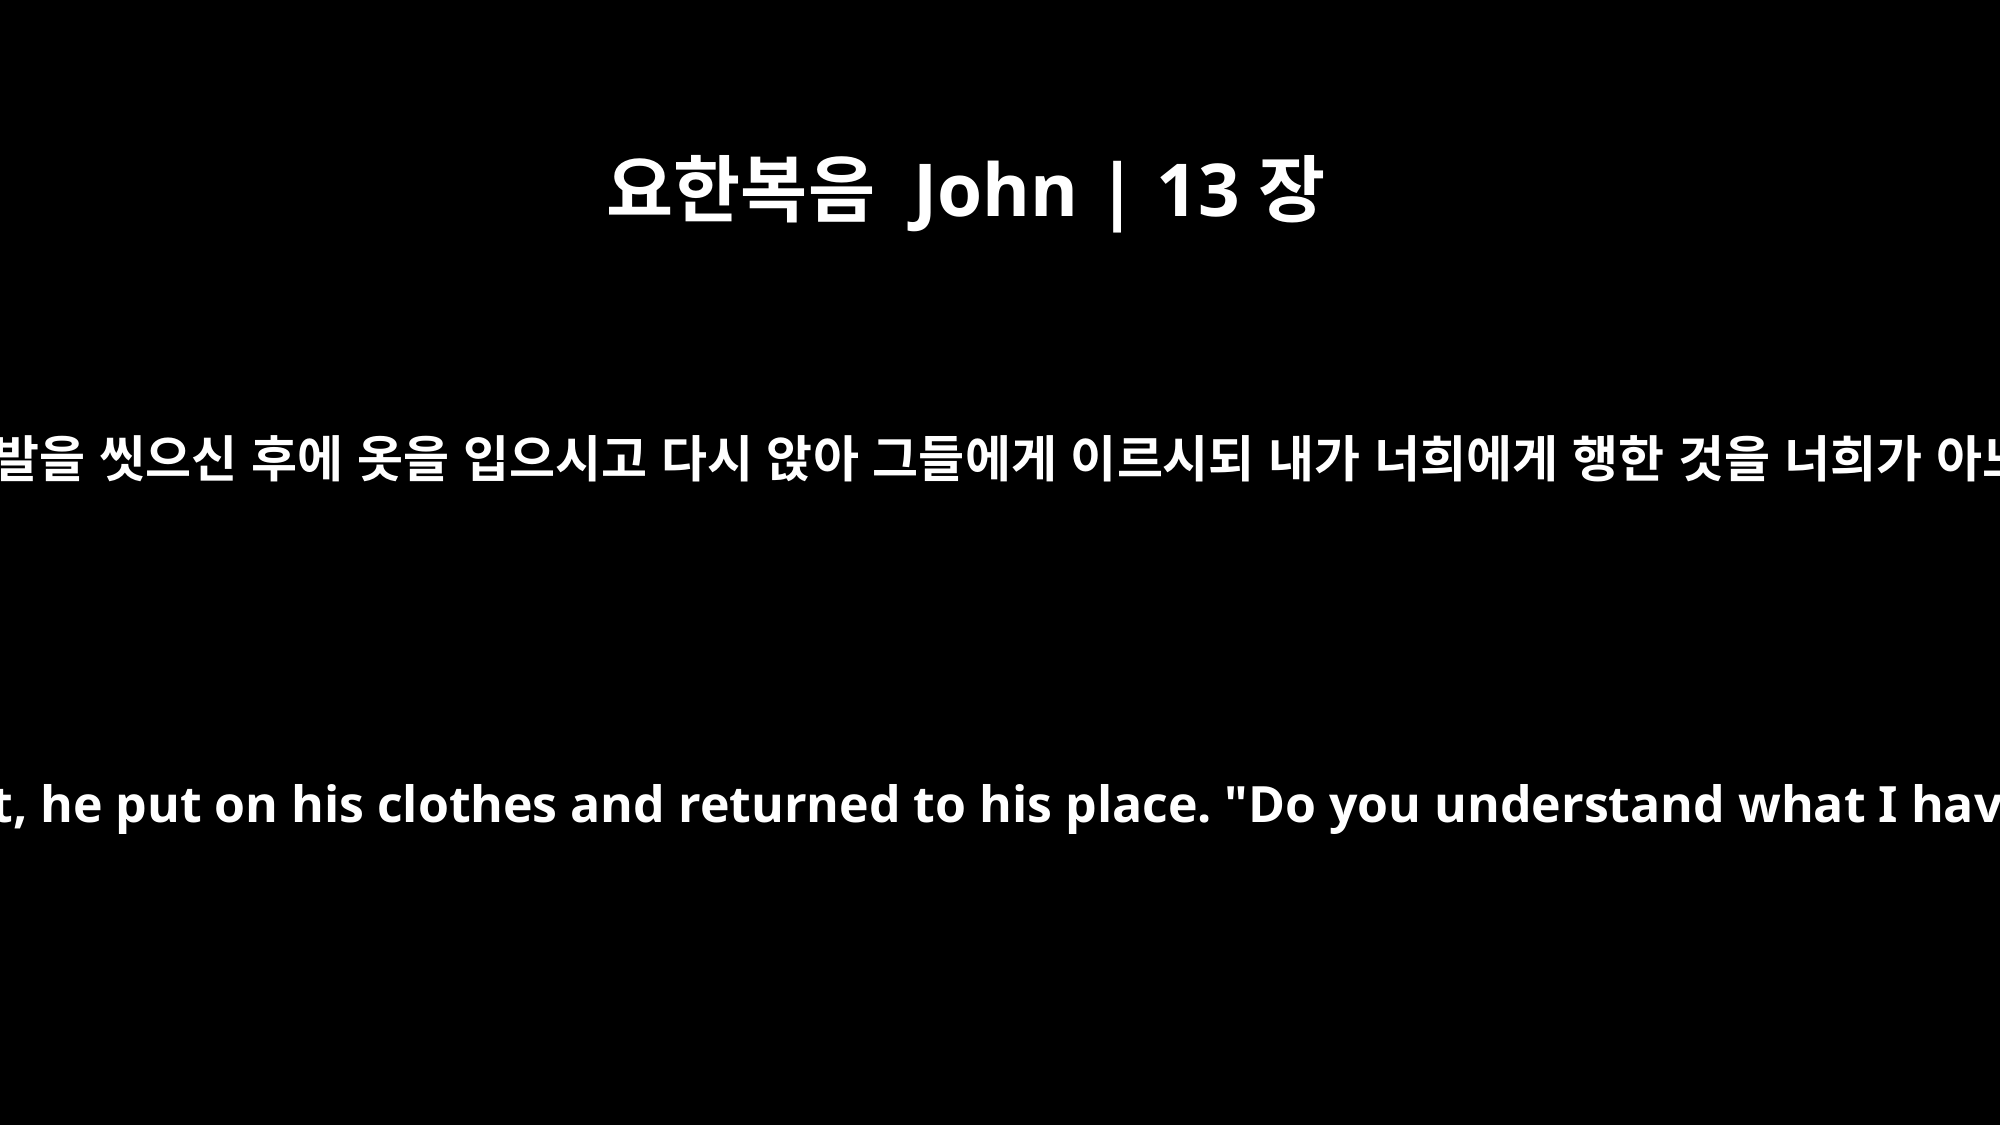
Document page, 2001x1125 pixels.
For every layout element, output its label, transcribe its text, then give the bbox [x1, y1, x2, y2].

text_box 12 그들의 발을 씻으신 후에 옷을 입으시고 다시 앉아 그들에게 이르시되 내가 너희에게 행한 것을 너희가 아느냐 [0, 359, 2000, 495]
text_box When he had finished washing their feet, he put on his clothes and returned to his place. "Do you understand what I have done for you?" he asked them. [0, 764, 2000, 840]
text_box 요한복음 John | 13장 [591, 136, 1341, 239]
